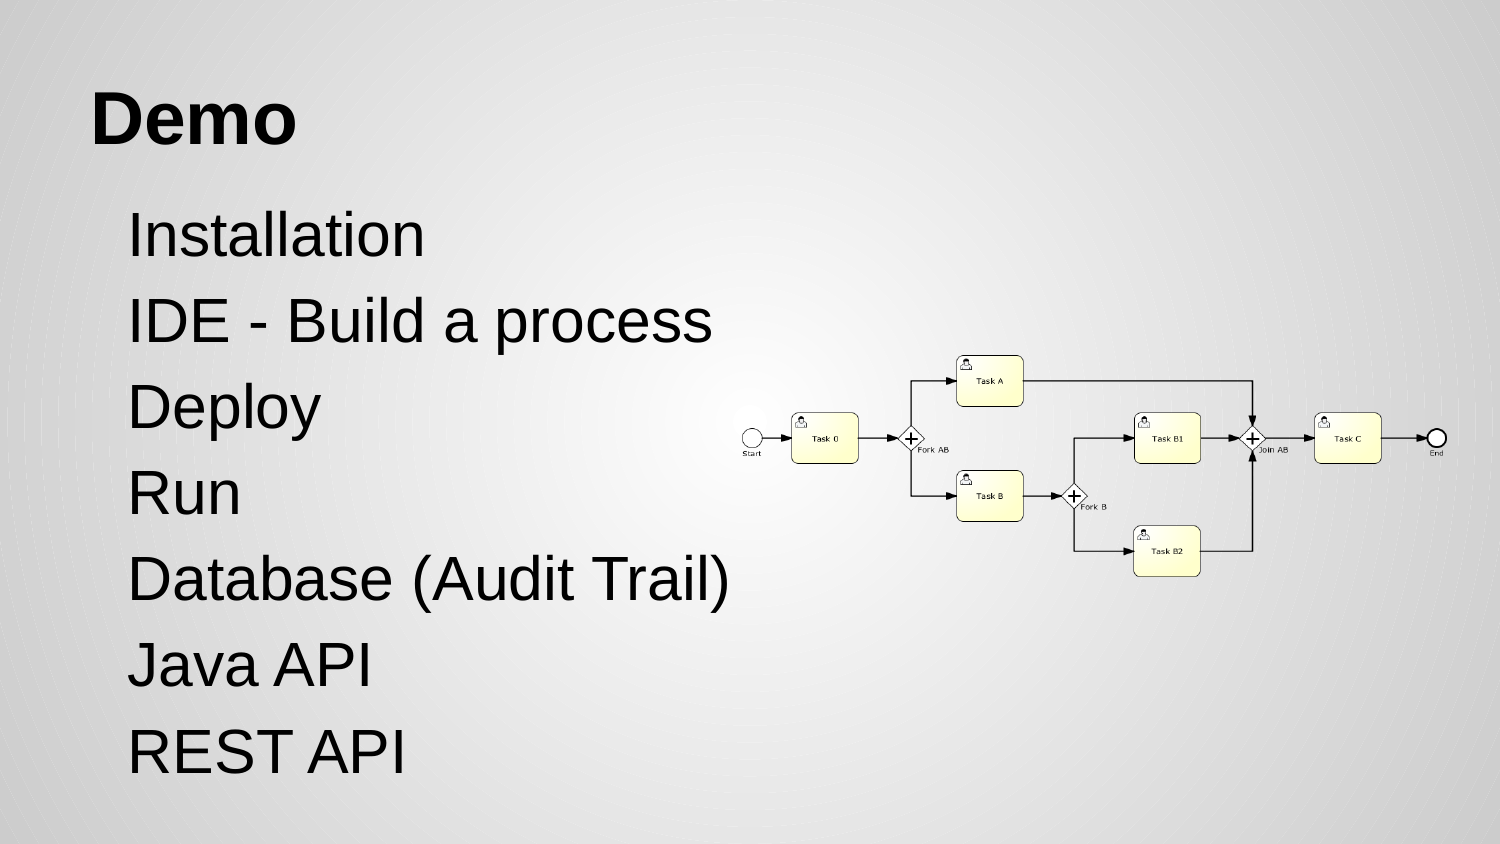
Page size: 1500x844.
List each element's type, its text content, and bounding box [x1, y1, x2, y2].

title Demo [75, 33, 1425, 167]
list Installation IDE - Build a process Deploy Run Database (Audit Trail) Java API REST API [75, 167, 1425, 799]
picture [725, 339, 1463, 593]
